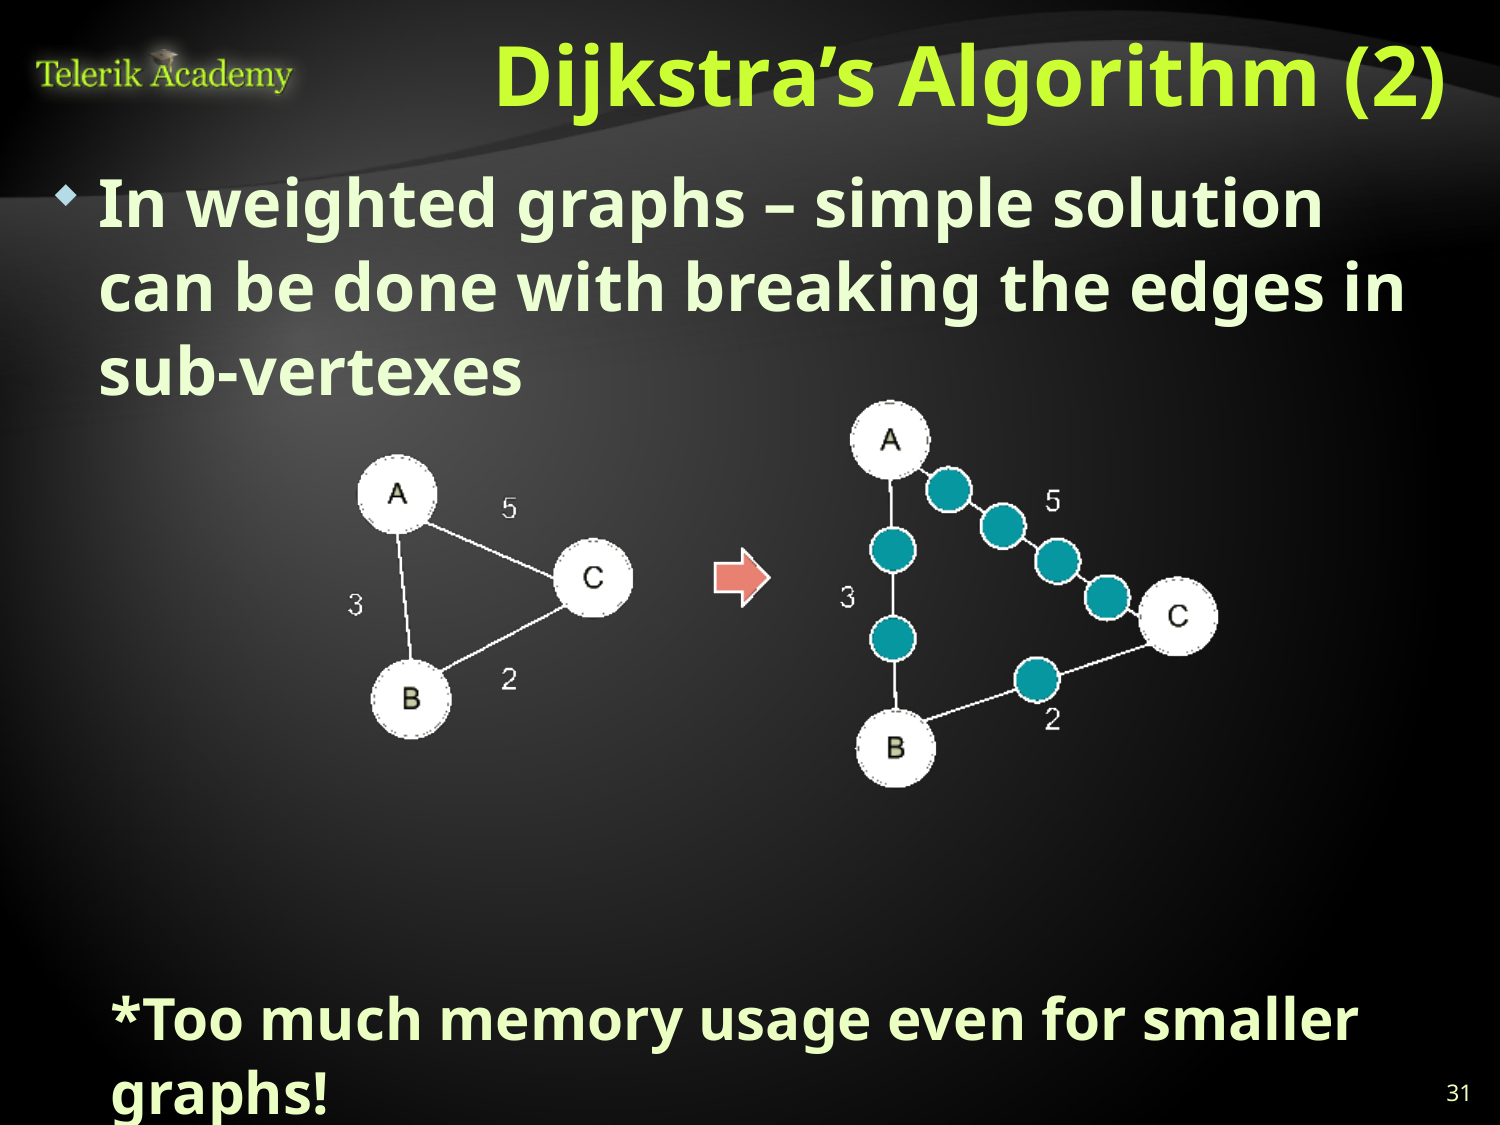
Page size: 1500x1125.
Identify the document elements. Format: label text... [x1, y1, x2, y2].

slide_number 31 [1412, 1074, 1488, 1113]
picture [0, 0, 1500, 1125]
title Dijkstra’s Algorithm (2) [300, 12, 1463, 149]
list In weighted graphs – simple solution can be done with breaking the edges in sub-vertexes *Too much memory usage even for smaller graphs! [37, 149, 1463, 1100]
